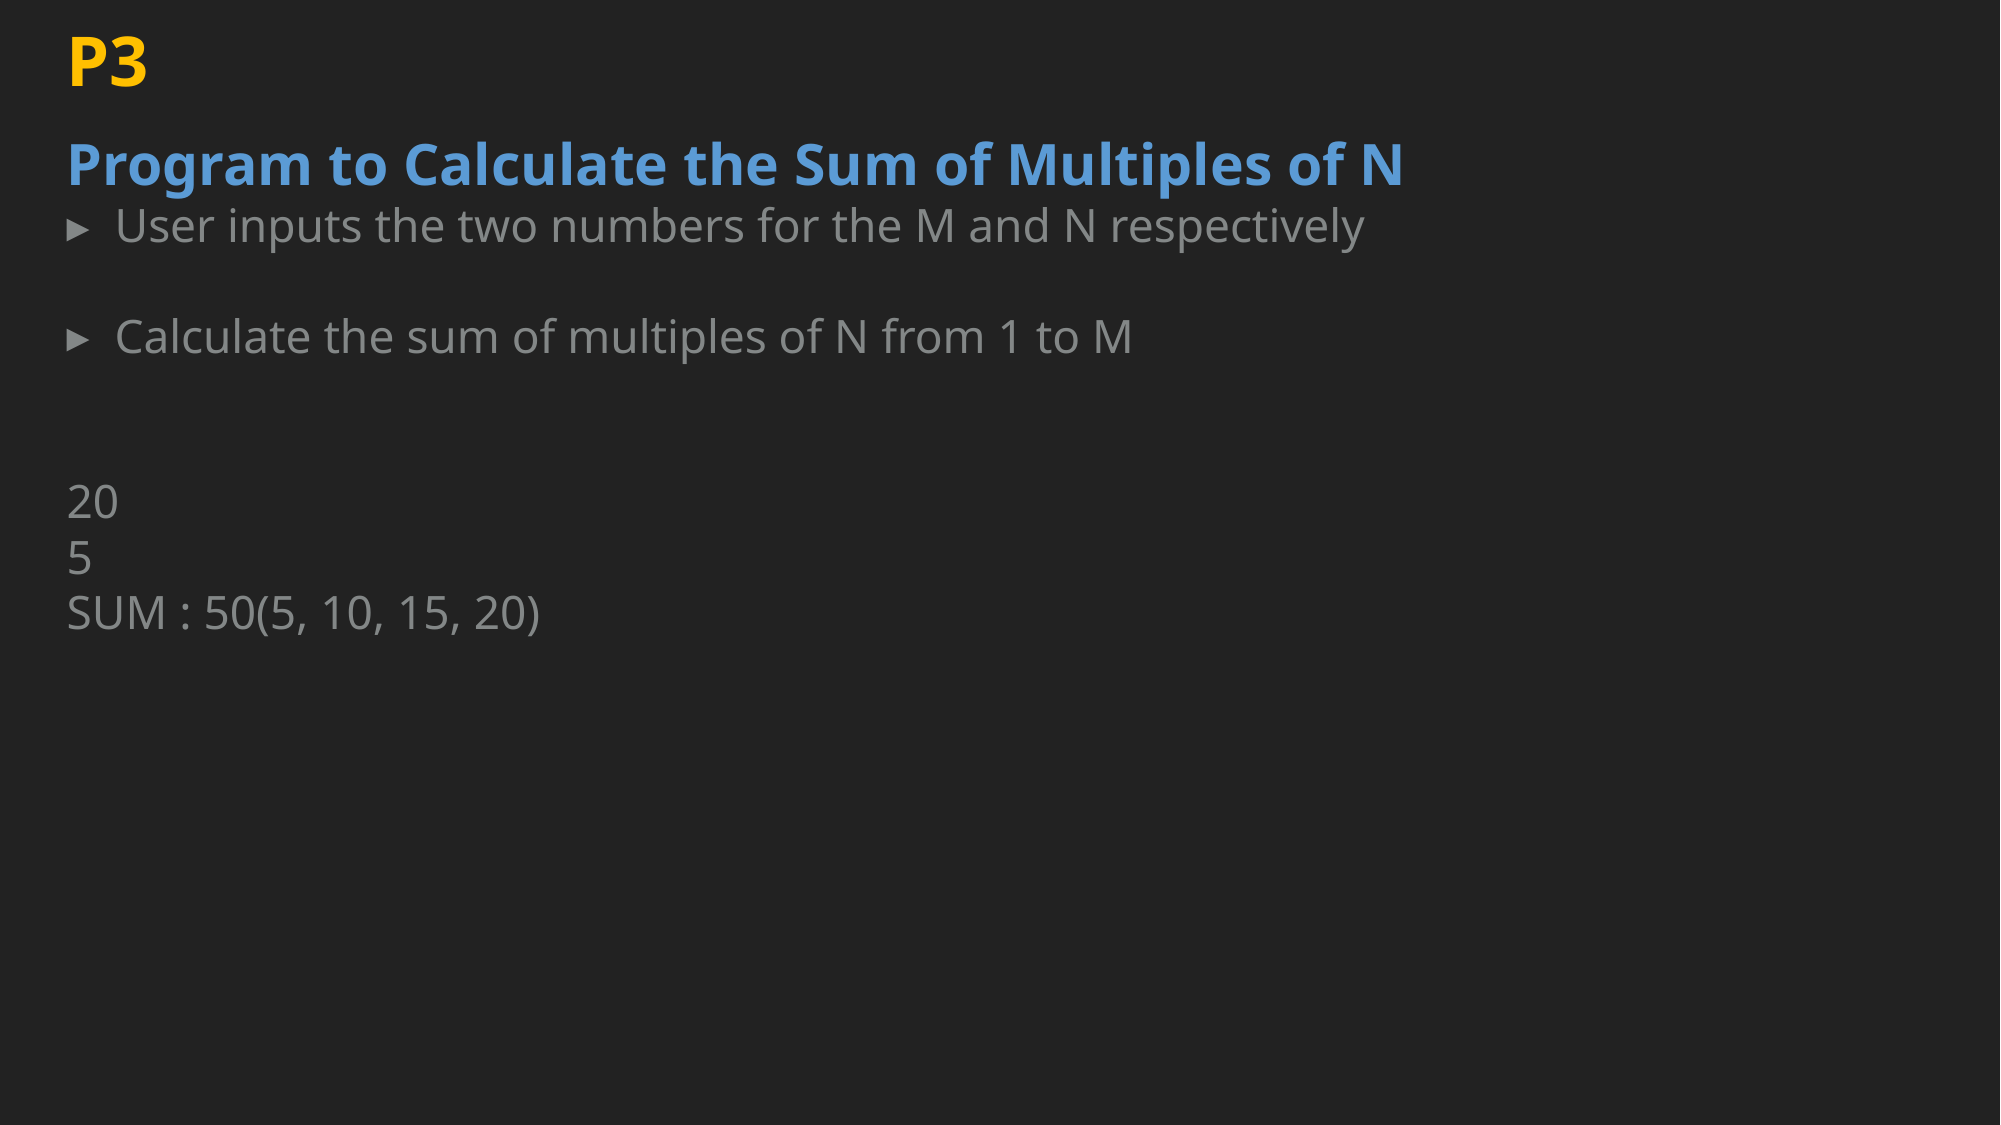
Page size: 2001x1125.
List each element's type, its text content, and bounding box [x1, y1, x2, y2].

list P3 [62, 14, 1782, 105]
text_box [62, 137, 1938, 375]
